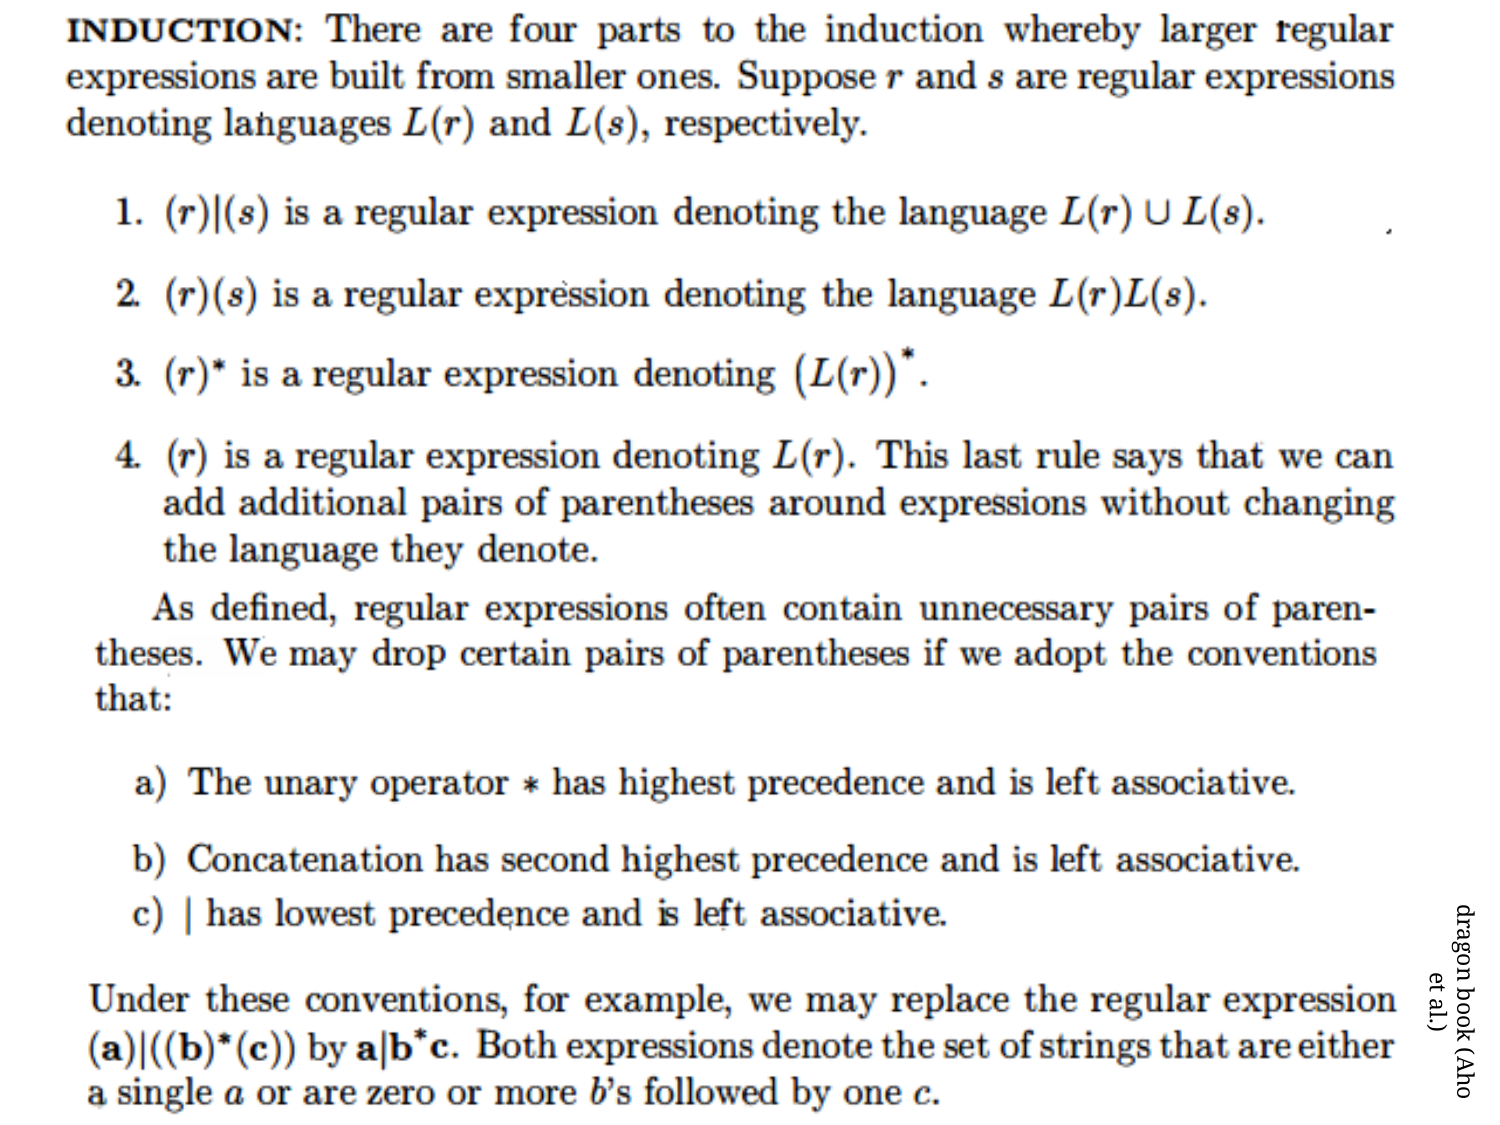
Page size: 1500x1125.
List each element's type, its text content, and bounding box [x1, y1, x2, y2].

text_box dragon book (Aho et al.) [1417, 877, 1488, 1125]
picture [62, 12, 1413, 1125]
